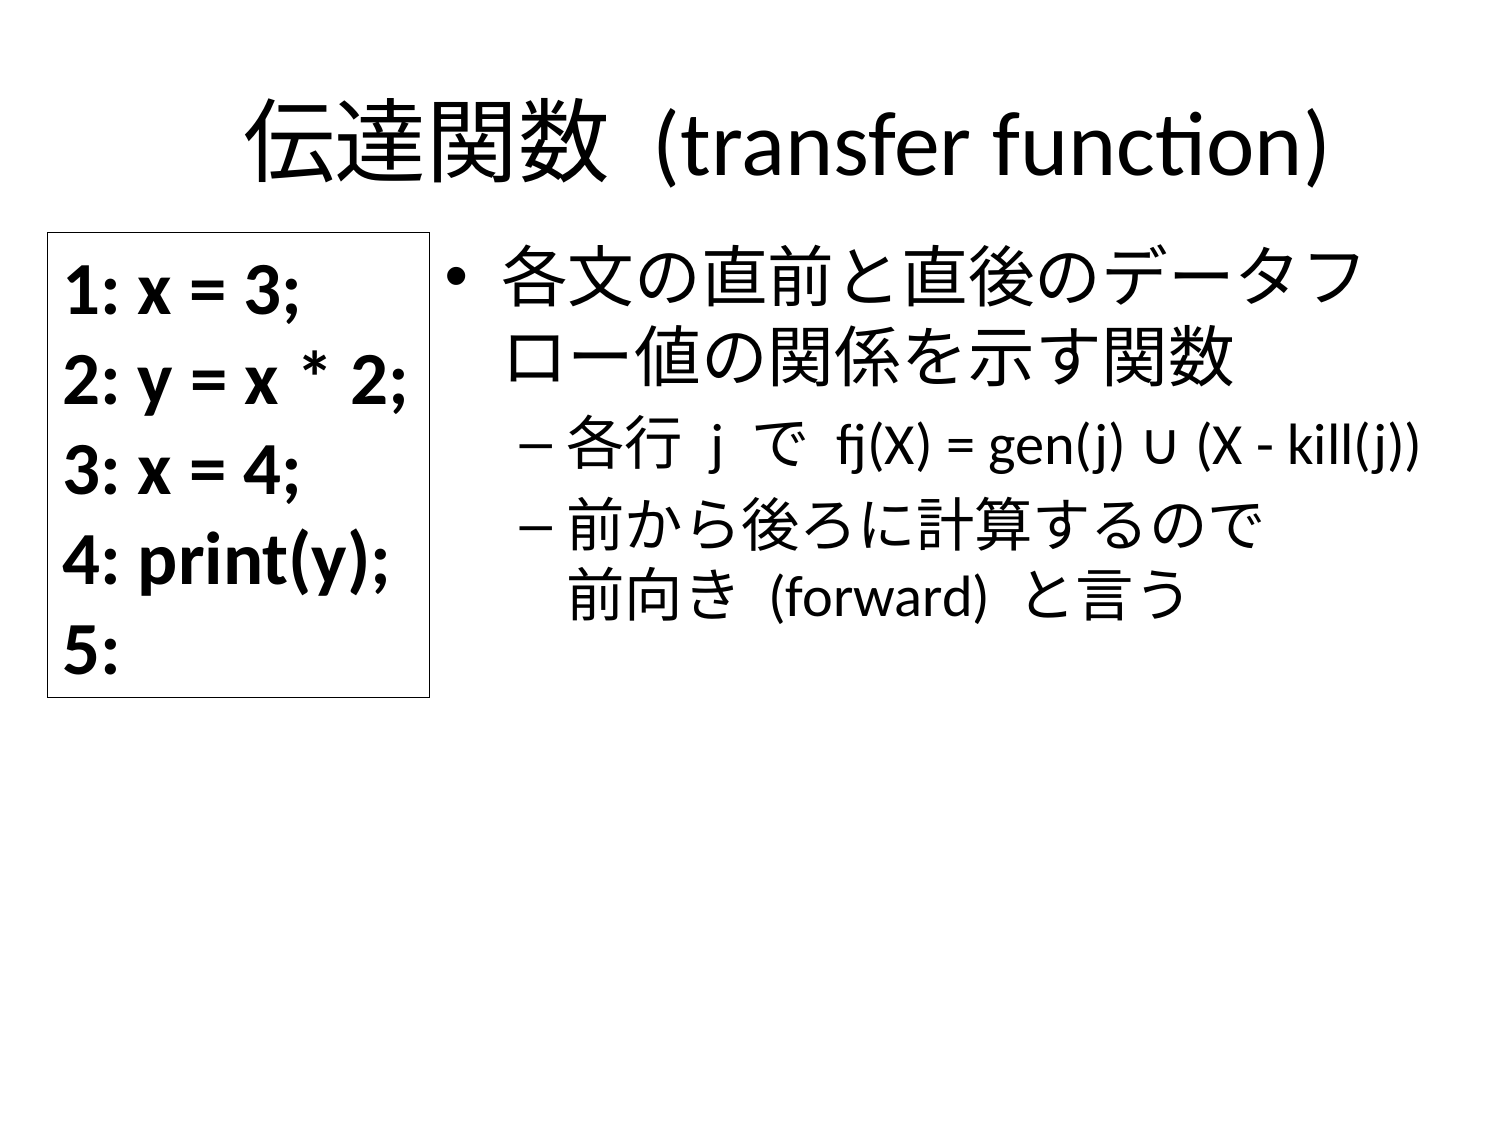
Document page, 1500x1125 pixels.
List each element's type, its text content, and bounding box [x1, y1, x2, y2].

title 伝達関数 (transfer function) [75, 45, 1500, 233]
text_box 各文の直前と直後のデータフロー値の関係を示す関数 各行 j で fj(X) = gen(j) ∪ (X - kill(j)) 前から後ろに計算するので 前向き (forward) と言う [429, 227, 1478, 1024]
text_box 1: x = 3; 2: y = x * 2; 3: x = 4; 4: print(y); 5: [47, 232, 430, 698]
